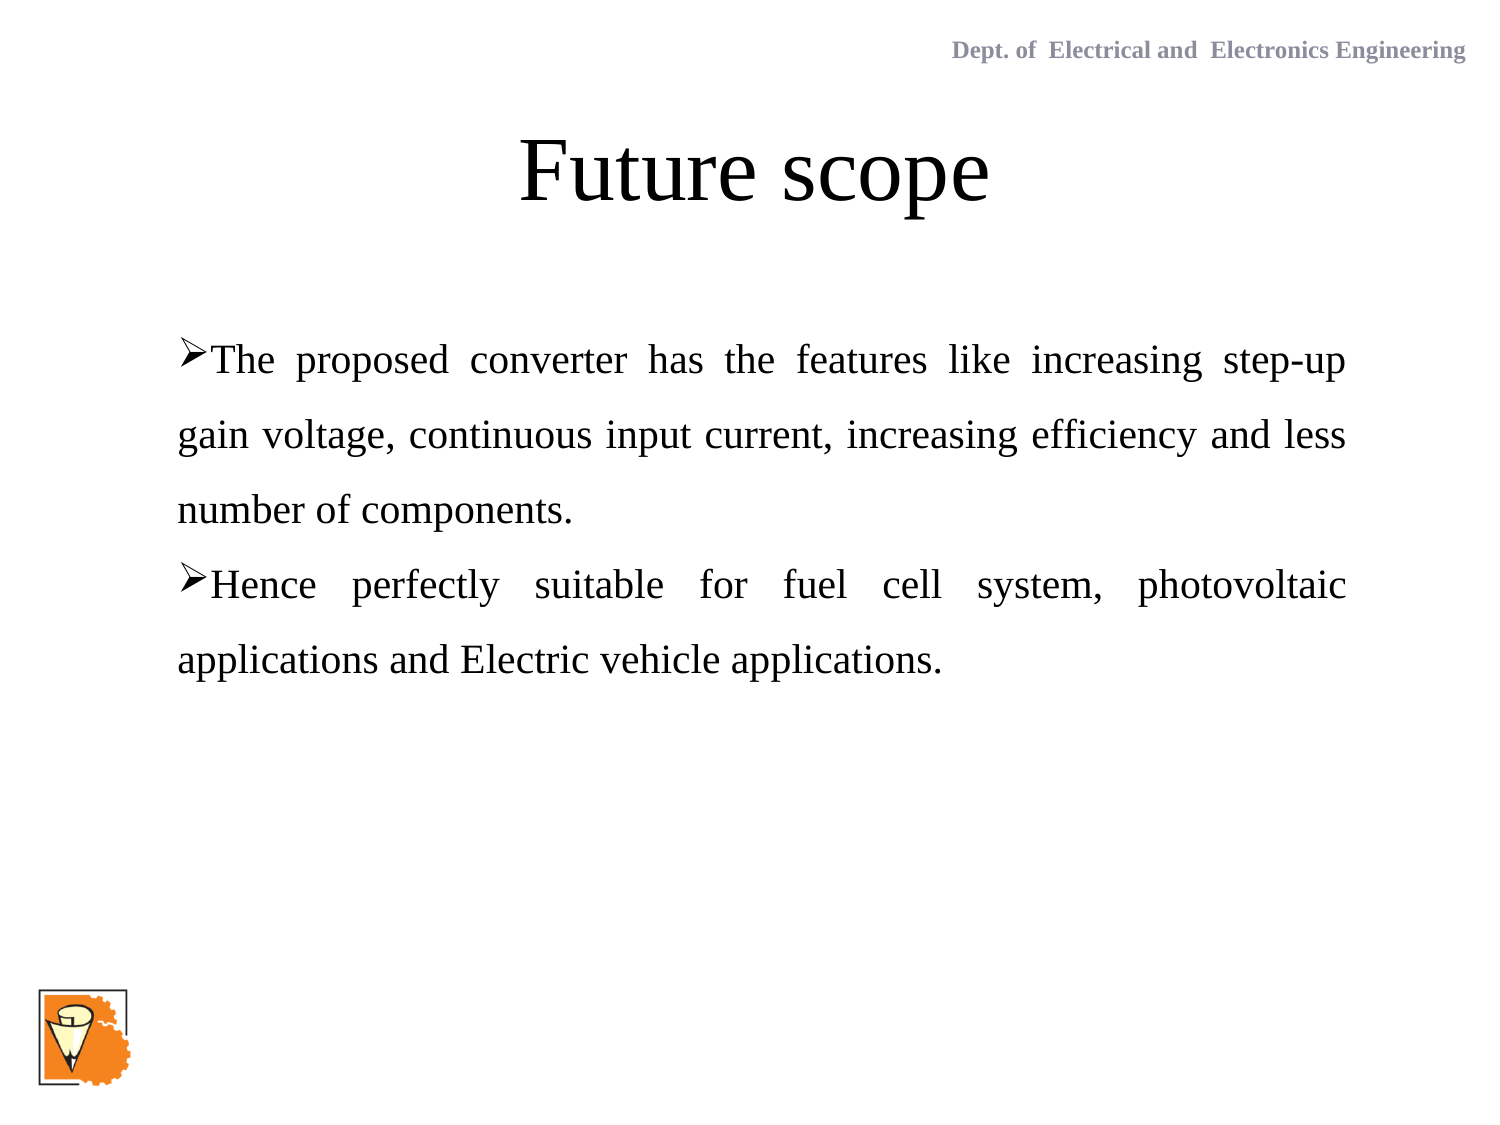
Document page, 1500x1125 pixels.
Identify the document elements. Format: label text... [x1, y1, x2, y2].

text_box The proposed converter has the features like increasing step-up gain voltage, continuous input current, increasing efficiency and less number of components. Hence perfectly suitable for fuel cell system, photovoltaic applications and Electric vehicle applications. [162, 299, 1363, 690]
footer Dept. of Electrical and Electronics Engineering [924, 0, 1500, 98]
title Future scope [512, 67, 996, 259]
picture [37, 987, 133, 1088]
